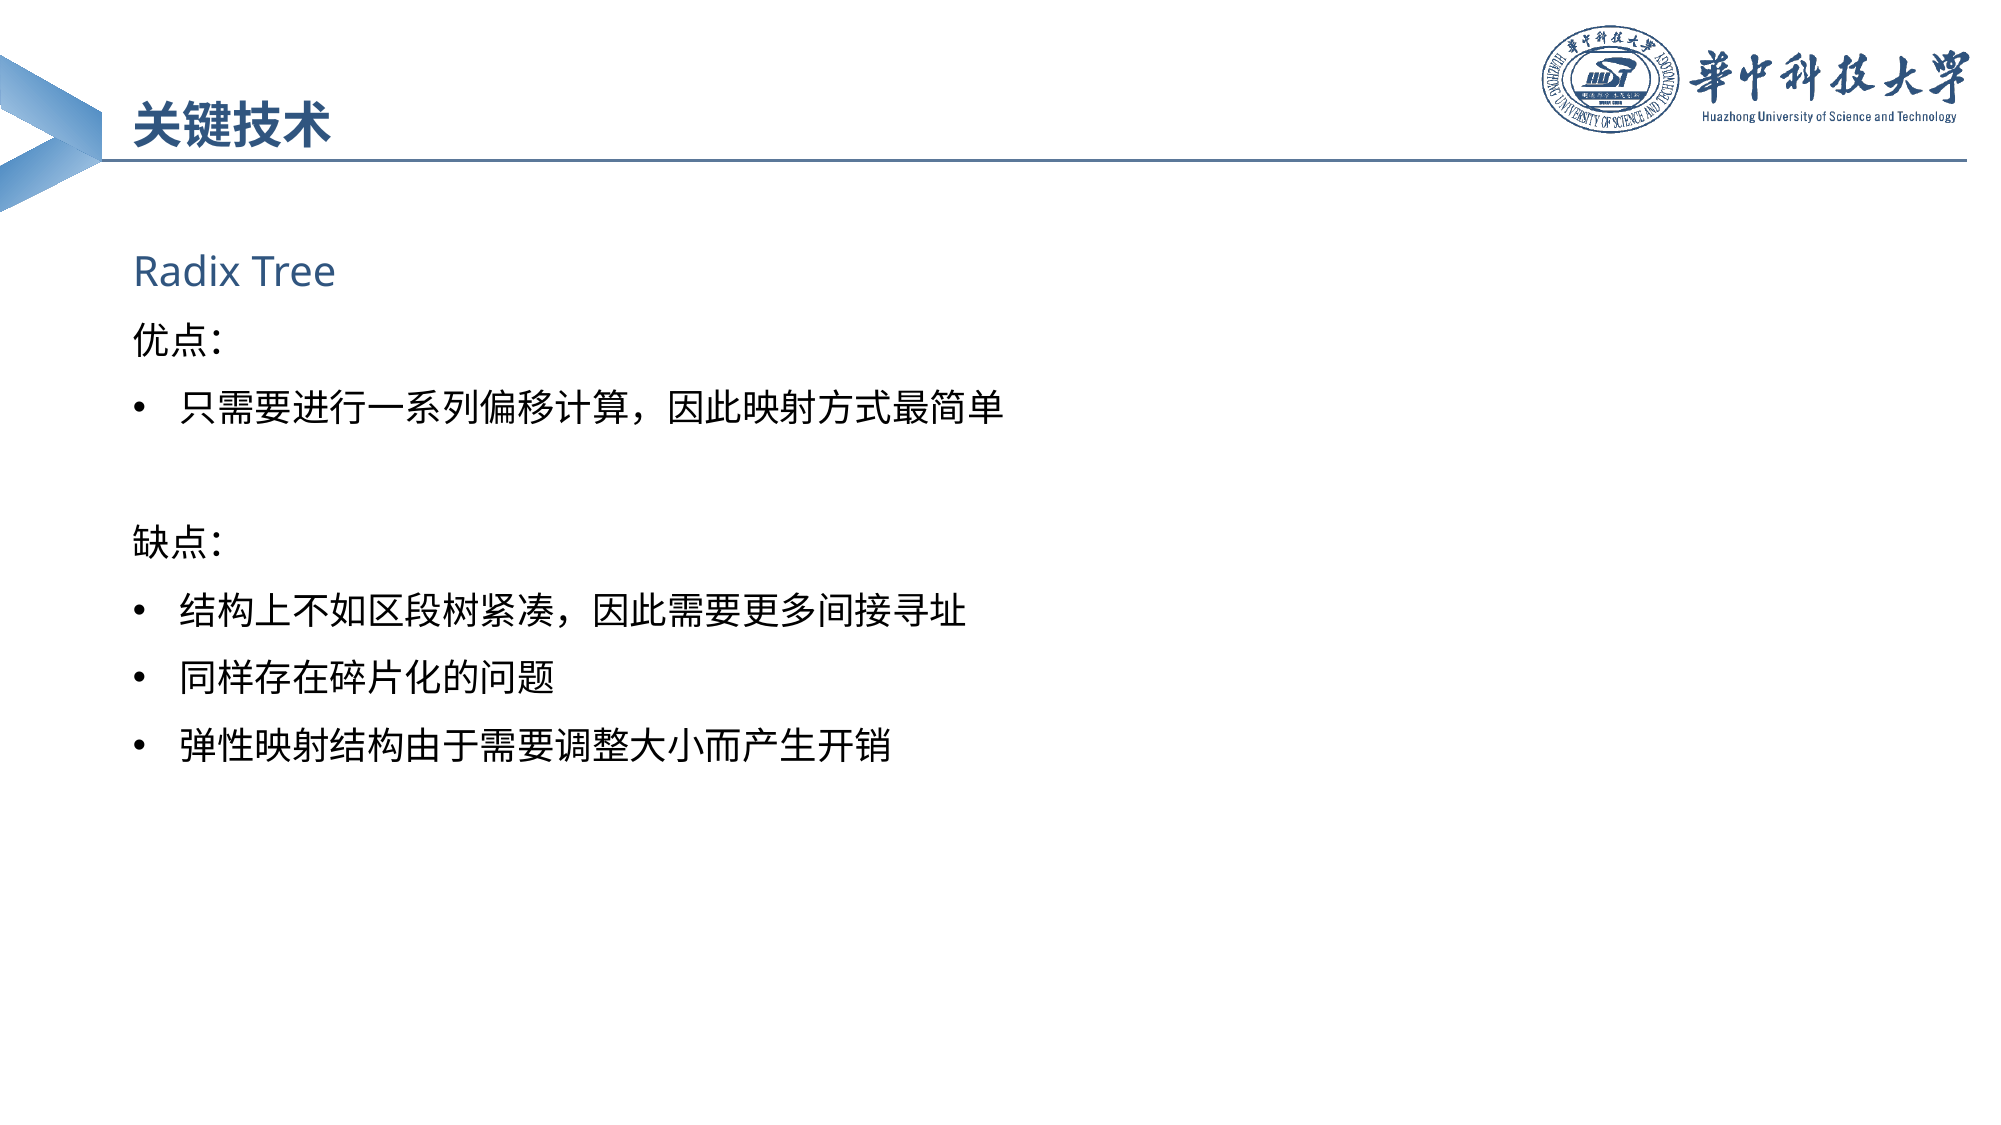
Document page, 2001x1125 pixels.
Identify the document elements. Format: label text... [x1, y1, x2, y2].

text_box Radix Tree 优点： 只需要进行一系列偏移计算，因此映射方式最简单 缺点： 结构上不如区段树紧凑，因此需要更多间接寻址 同样存在碎片化的问题 弹性映射结构由于需要调整大小而产生开销 [118, 212, 1968, 775]
text_box 关键技术 [118, 85, 1118, 160]
picture [1528, 0, 1986, 155]
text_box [0, 55, 102, 212]
